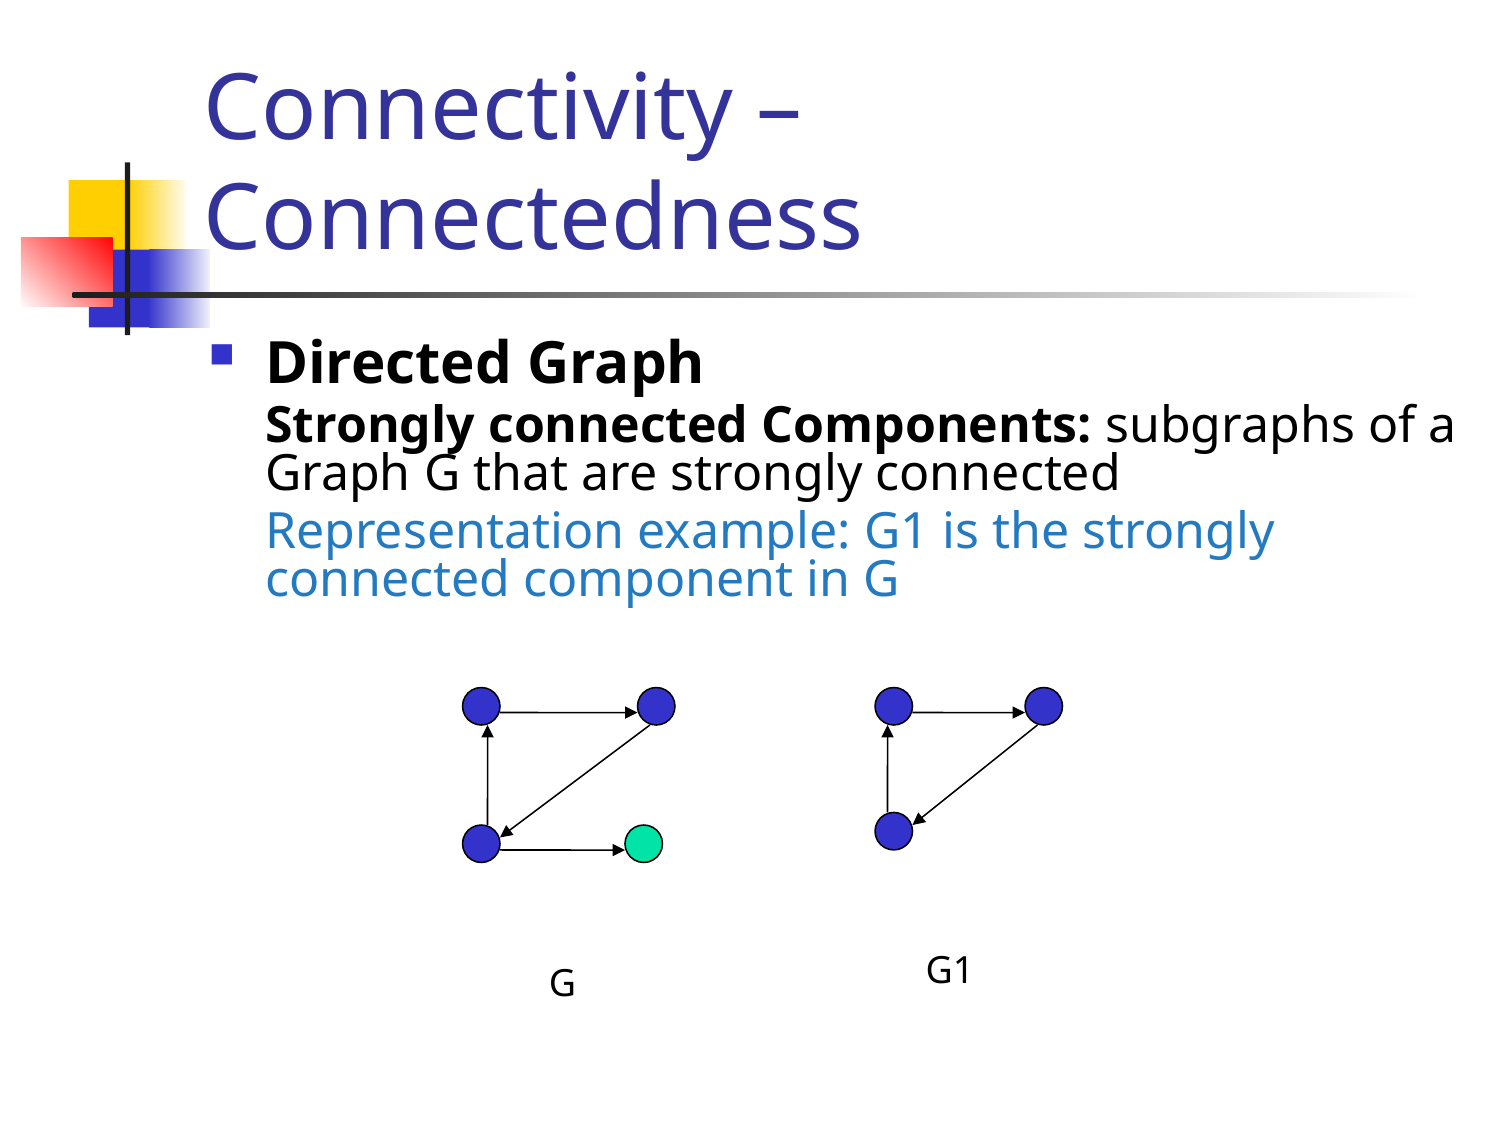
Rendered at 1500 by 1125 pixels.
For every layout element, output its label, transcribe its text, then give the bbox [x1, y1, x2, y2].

text_box [462, 687, 501, 726]
text_box [499, 724, 651, 838]
text_box [481, 724, 494, 826]
text_box [1025, 687, 1063, 726]
text_box [881, 724, 894, 813]
text_box [875, 687, 913, 726]
text_box [499, 843, 625, 857]
text_box [912, 724, 1038, 826]
text_box [912, 706, 1025, 719]
text_box G [537, 962, 588, 1000]
text_box G1 [924, 950, 975, 988]
text_box [499, 706, 638, 719]
list Directed Graph Strongly connected Components: subgraphs of a Graph G that are strongly connected Representation example: G1 is the strongly connected component in G [193, 331, 1475, 625]
text_box [462, 825, 501, 863]
text_box [624, 825, 663, 863]
text_box [637, 687, 676, 726]
title Connectivity – Connectedness [188, 35, 1468, 275]
text_box [875, 812, 913, 850]
